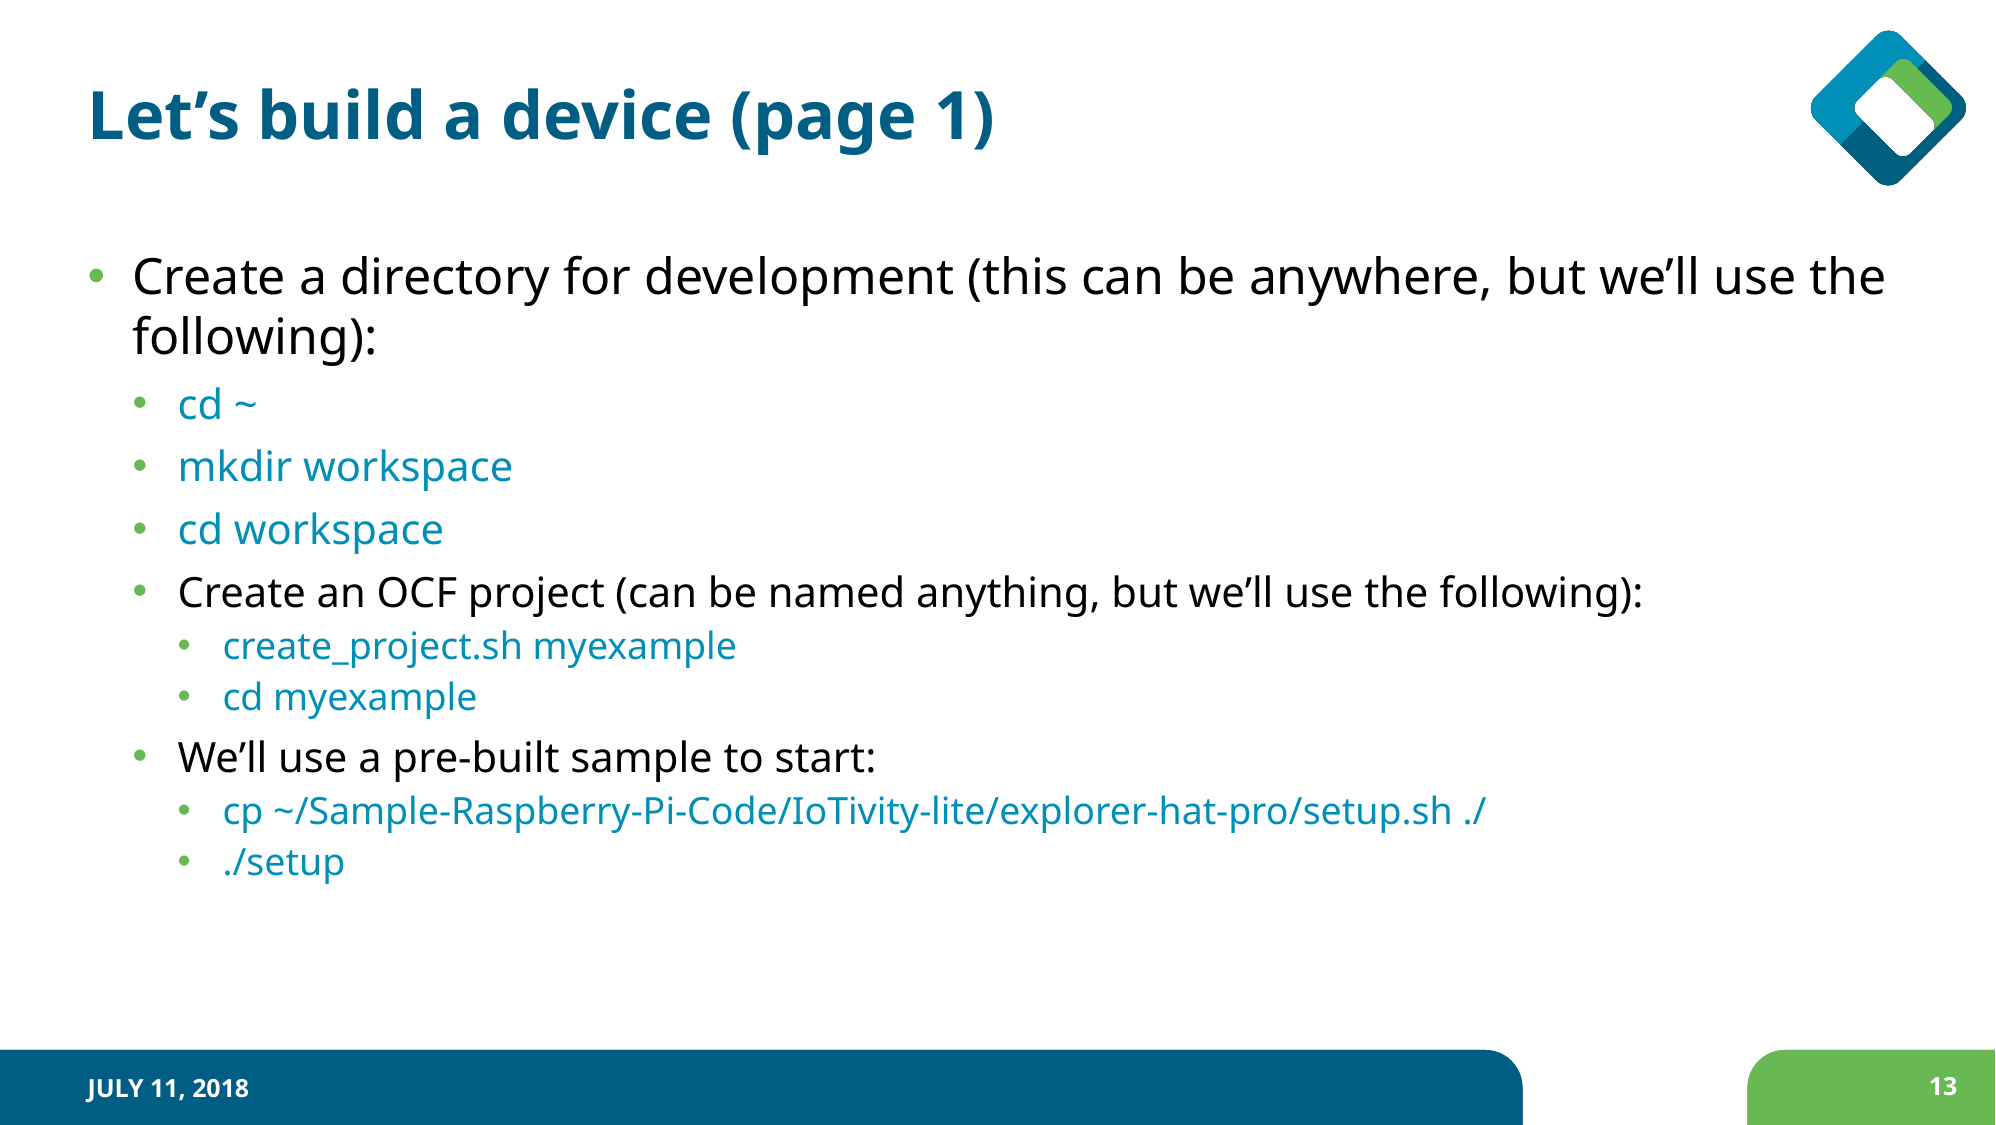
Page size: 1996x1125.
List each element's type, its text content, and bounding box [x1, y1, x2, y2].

picture [1855, 60, 1951, 156]
picture [1810, 113, 1883, 186]
picture [1894, 111, 1967, 186]
picture [1810, 29, 1967, 105]
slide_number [72, 1062, 398, 1113]
title Let’s build a device (page 1) [72, 24, 1773, 200]
list Create a directory for development (this can be anywhere, but we’ll use the following): cd ~ mkdir workspace cd workspace Create an OCF project (can be named anything, but we’ll use the following): create_project.sh myexample cd myexample We’ll use a pre-built sample to start: cp ~/Sample-Raspberry-Pi-Code/IoTivity-lite/explorer-hat-pro/setup.sh ./ ./setup [72, 237, 1923, 1013]
slide_number 13 [1797, 1062, 1973, 1113]
